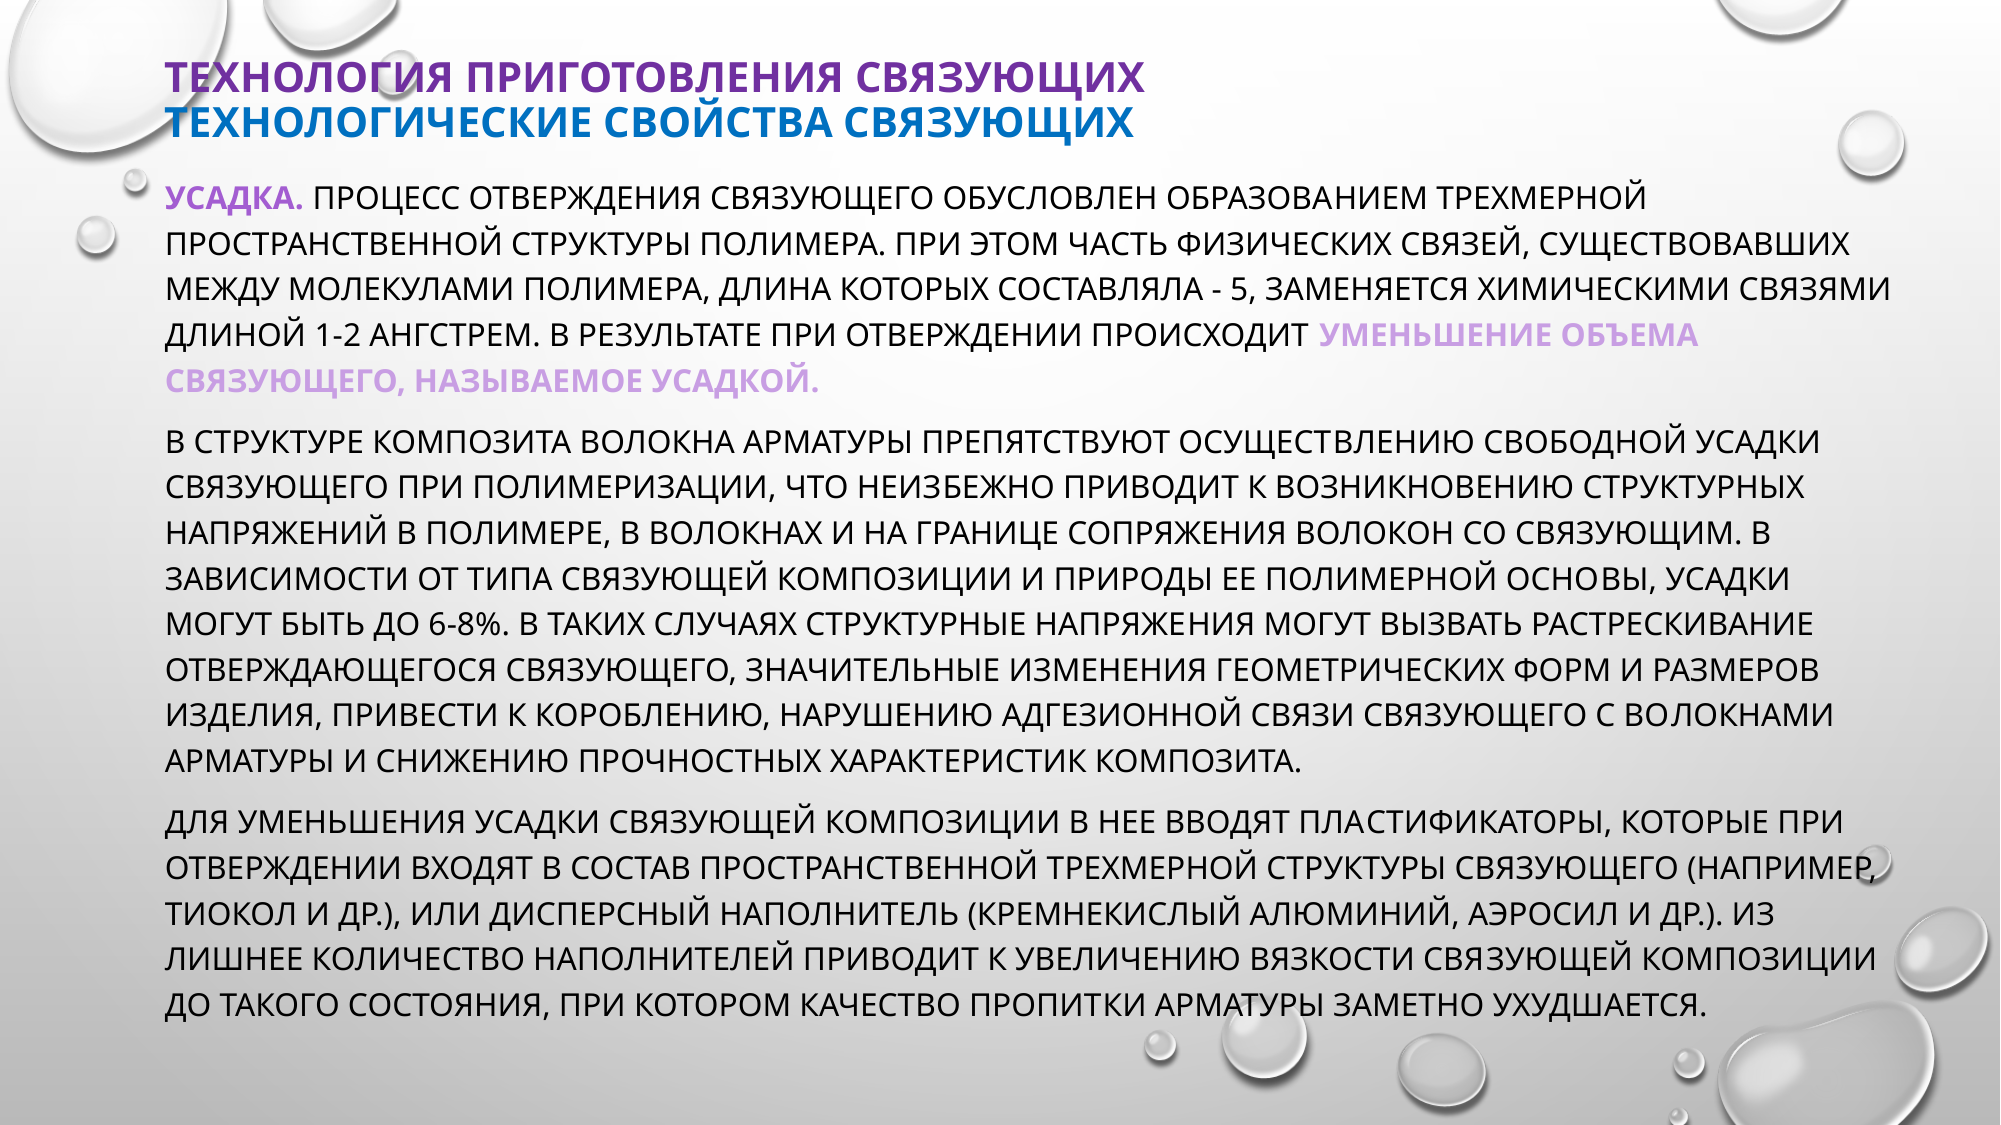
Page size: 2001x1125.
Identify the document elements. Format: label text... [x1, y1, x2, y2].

picture [0, 0, 2000, 1125]
title Технология приготовления связующих Технологические свойства связующих [149, 48, 1952, 136]
list Усадка. Процесс отверждения связующего обусловлен образова­нием трехмерной пространственной структуры полимера. При этом часть физических связей, существовавших между молекулами полиме­ра, длина которых составляла - 5, заменяется химическими связями длиной 1-2 Ангстрем. В результате при отверждении происходит уменьшение объема связующего, называемое усадкой. В структуре композита волокна арматуры препятствуют осущест­влению свободной усадки связующего при полимеризации, что неиз­бежно приводит к возникновению структурных напряжений в полимере, в волокнах и на границе сопряжения волокон со связующим. В зависи­мости от типа связующей композиции и природы ее полимерной осно­вы, усадки могут быть до 6-8%. В таких случаях структурные напряже­ния могут вызвать растрескивание отверждающегося связующего, зна­чительные изменения геометрических форм и размеров изделия, привести к короблению, нарушению адгезионной связи связующего с во­локнами арматуры и снижению прочностных характеристик композита. Для уменьшения усадки связующей композиции в нее вводят пла­стификаторы, которые при отверждении входят в состав пространст­венной трехмерной структуры связующего (например, тиокол и др.), или дисперсный наполнитель (кремнекислый алюминий, аэросил и др.). Из­лишнее количество наполнителей приводит к увеличению вязкости свя­зующей композиции до такого состояния, при котором качество пропит­ки арматуры заметно ухудшается. [149, 162, 1916, 1055]
